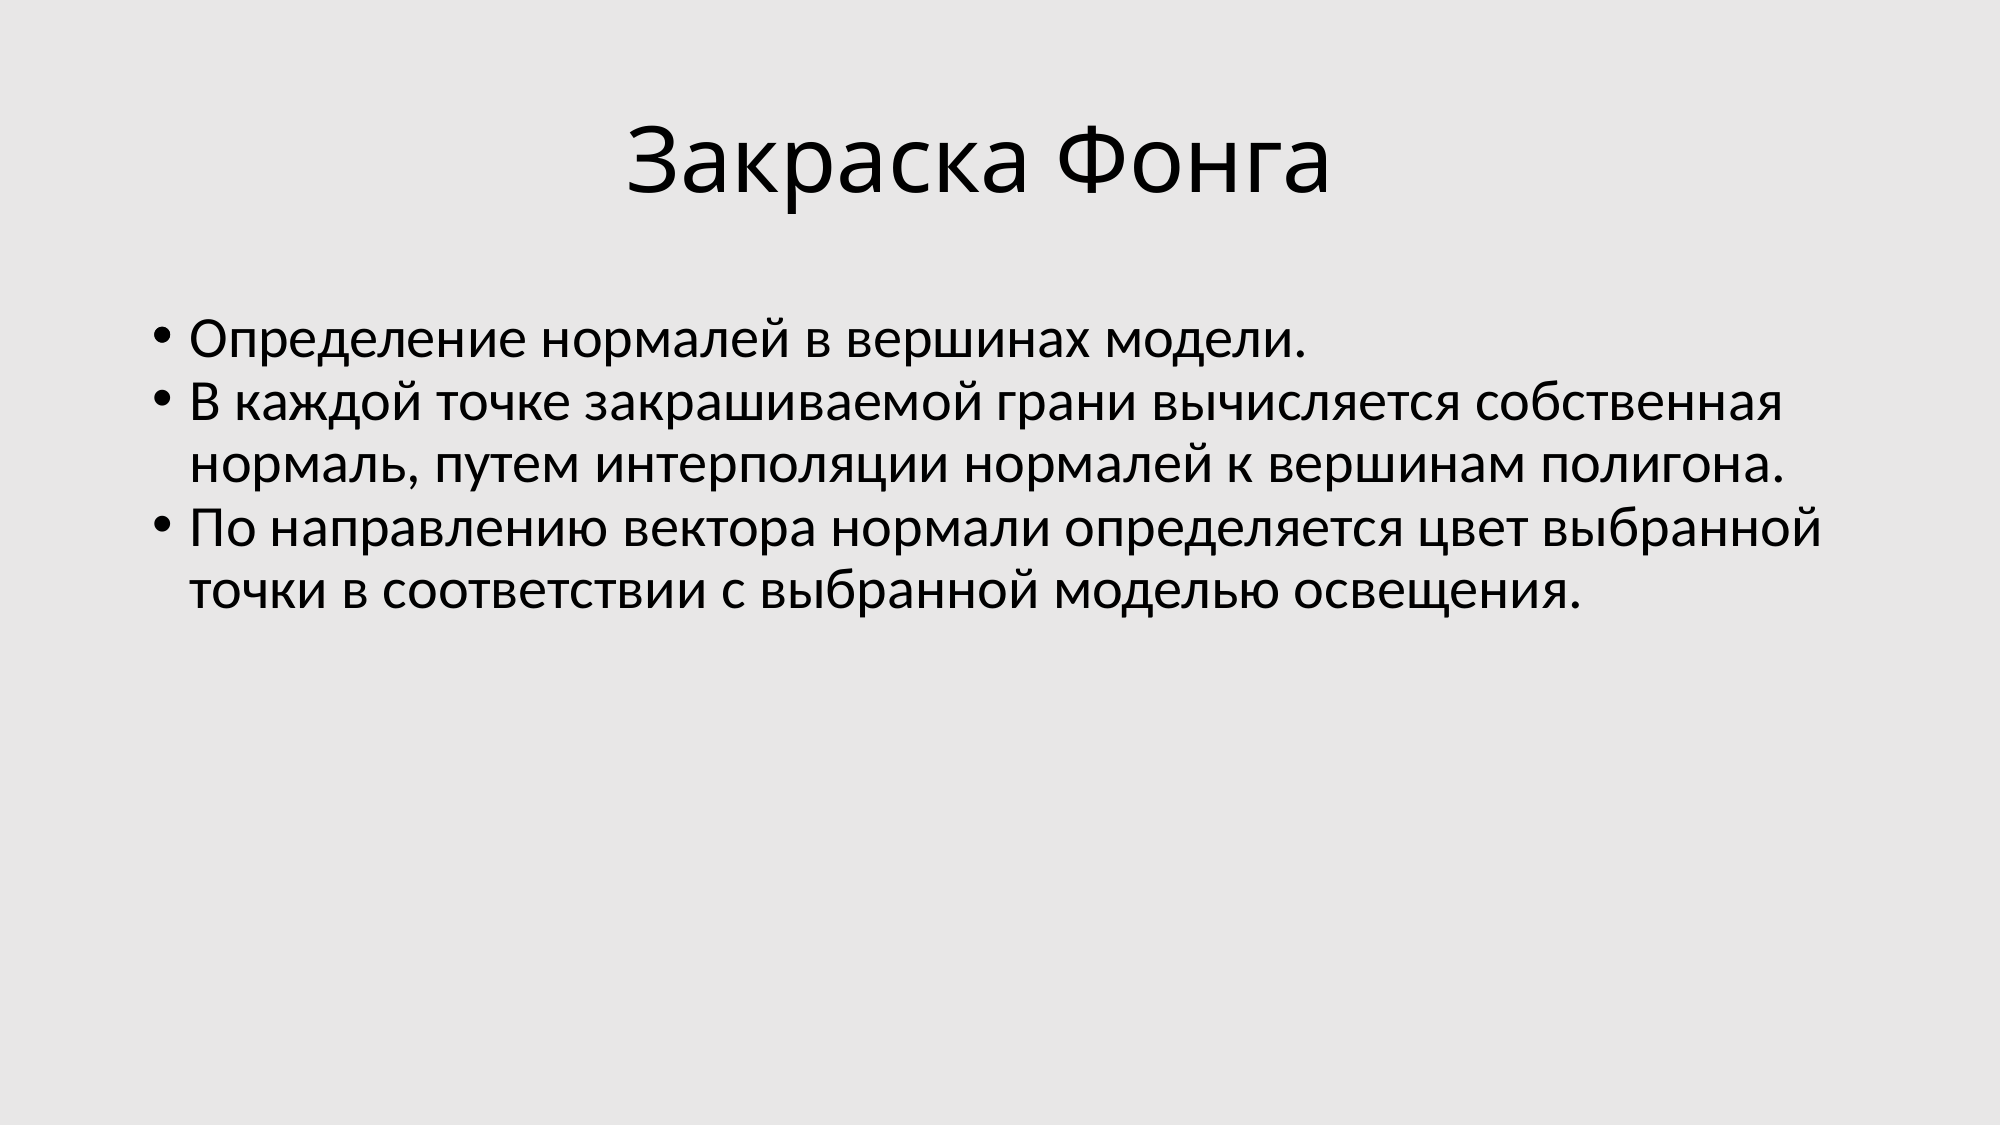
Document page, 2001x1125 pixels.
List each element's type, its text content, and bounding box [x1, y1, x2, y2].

text_box Определение нормалей в вершинах модели. В каждой точке закрашиваемой грани вычисляется собственная нормаль, путем интерполяции нормалей к вершинам полигона. По направлению вектора нормали определяется цвет выбранной точки в соответствии с выбранной моделью освещения. [137, 299, 1863, 1013]
text_box Закраска Фонга [118, 47, 1843, 265]
